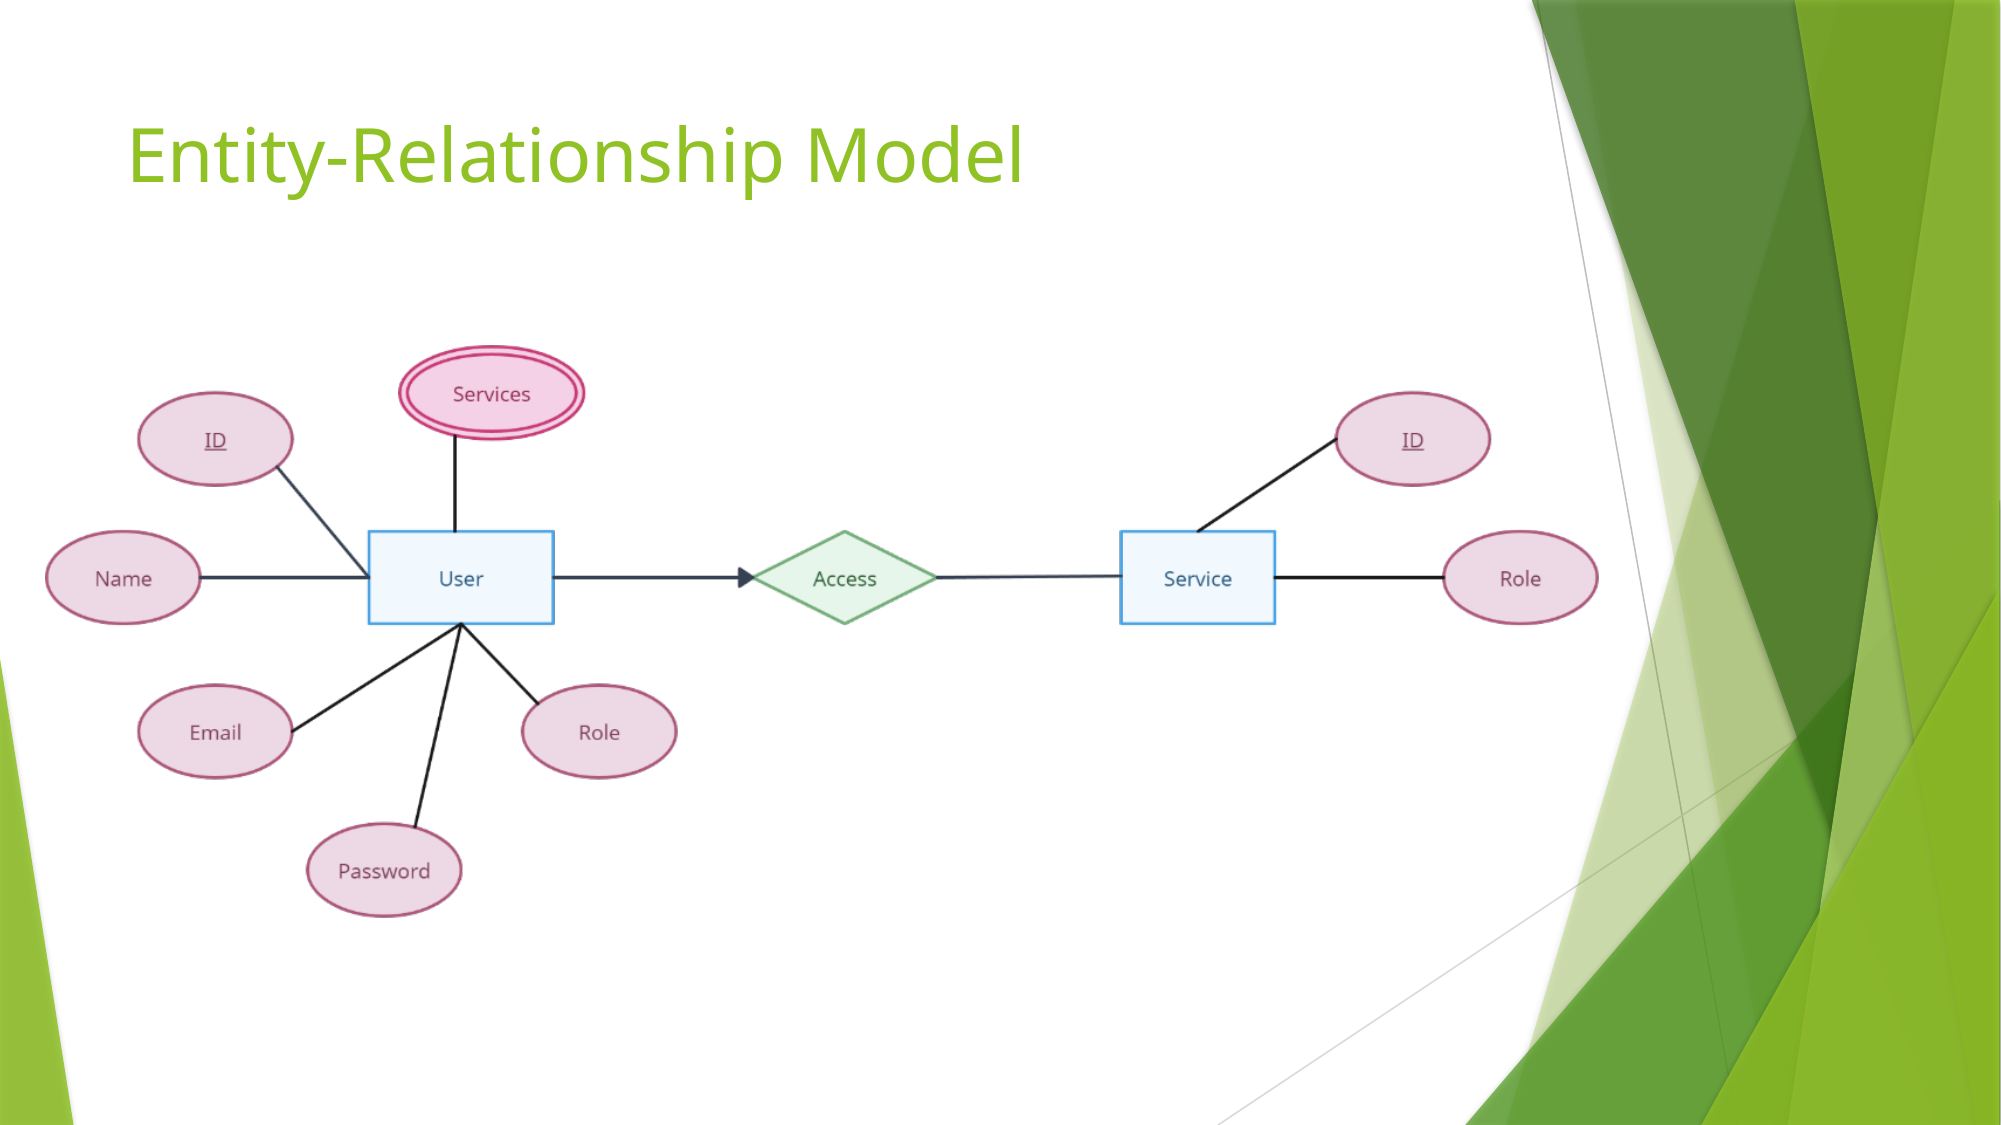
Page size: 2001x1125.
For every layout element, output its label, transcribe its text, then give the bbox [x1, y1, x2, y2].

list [16, 316, 1629, 947]
title Entity-Relationship Model [111, 99, 1522, 314]
